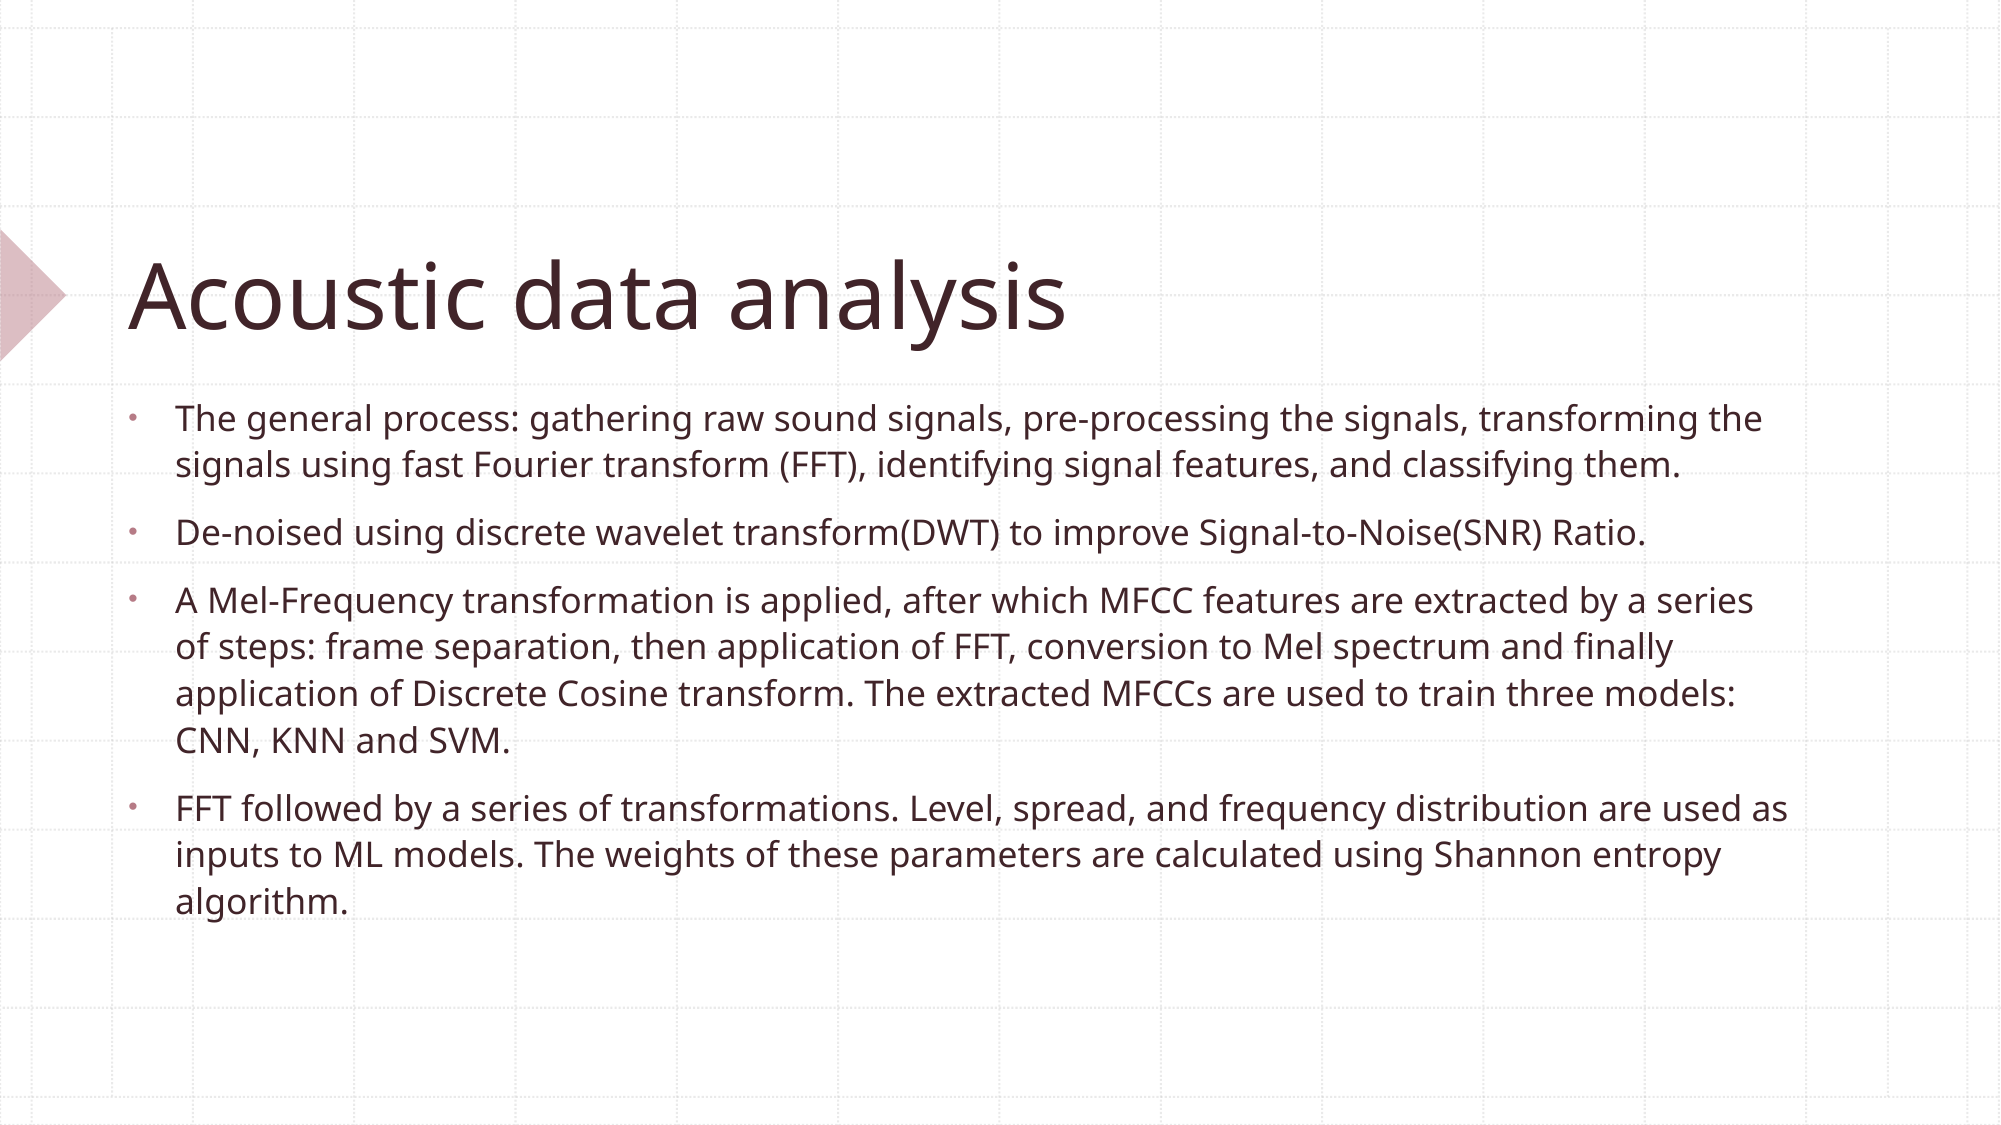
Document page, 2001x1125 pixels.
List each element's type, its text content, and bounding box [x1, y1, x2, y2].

list The general process: gathering raw sound signals, pre-processing the signals, transforming the signals using fast Fourier transform (FFT), identifying signal features, and classifying them. De-noised using discrete wavelet transform(DWT) to improve Signal-to-Noise(SNR) Ratio. A Mel-Frequency transformation is applied, after which MFCC features are extracted by a series of steps: frame separation, then application of FFT, conversion to Mel spectrum and finally application of Discrete Cosine transform. The extracted MFCCs are used to train three models: CNN, KNN and SVM. FFT followed by a series of transformations. Level, spread, and frequency distribution are used as inputs to ML models. The weights of these parameters are calculated using Shannon entropy algorithm. [113, 383, 1808, 969]
title Acoustic data analysis [113, 119, 1808, 356]
